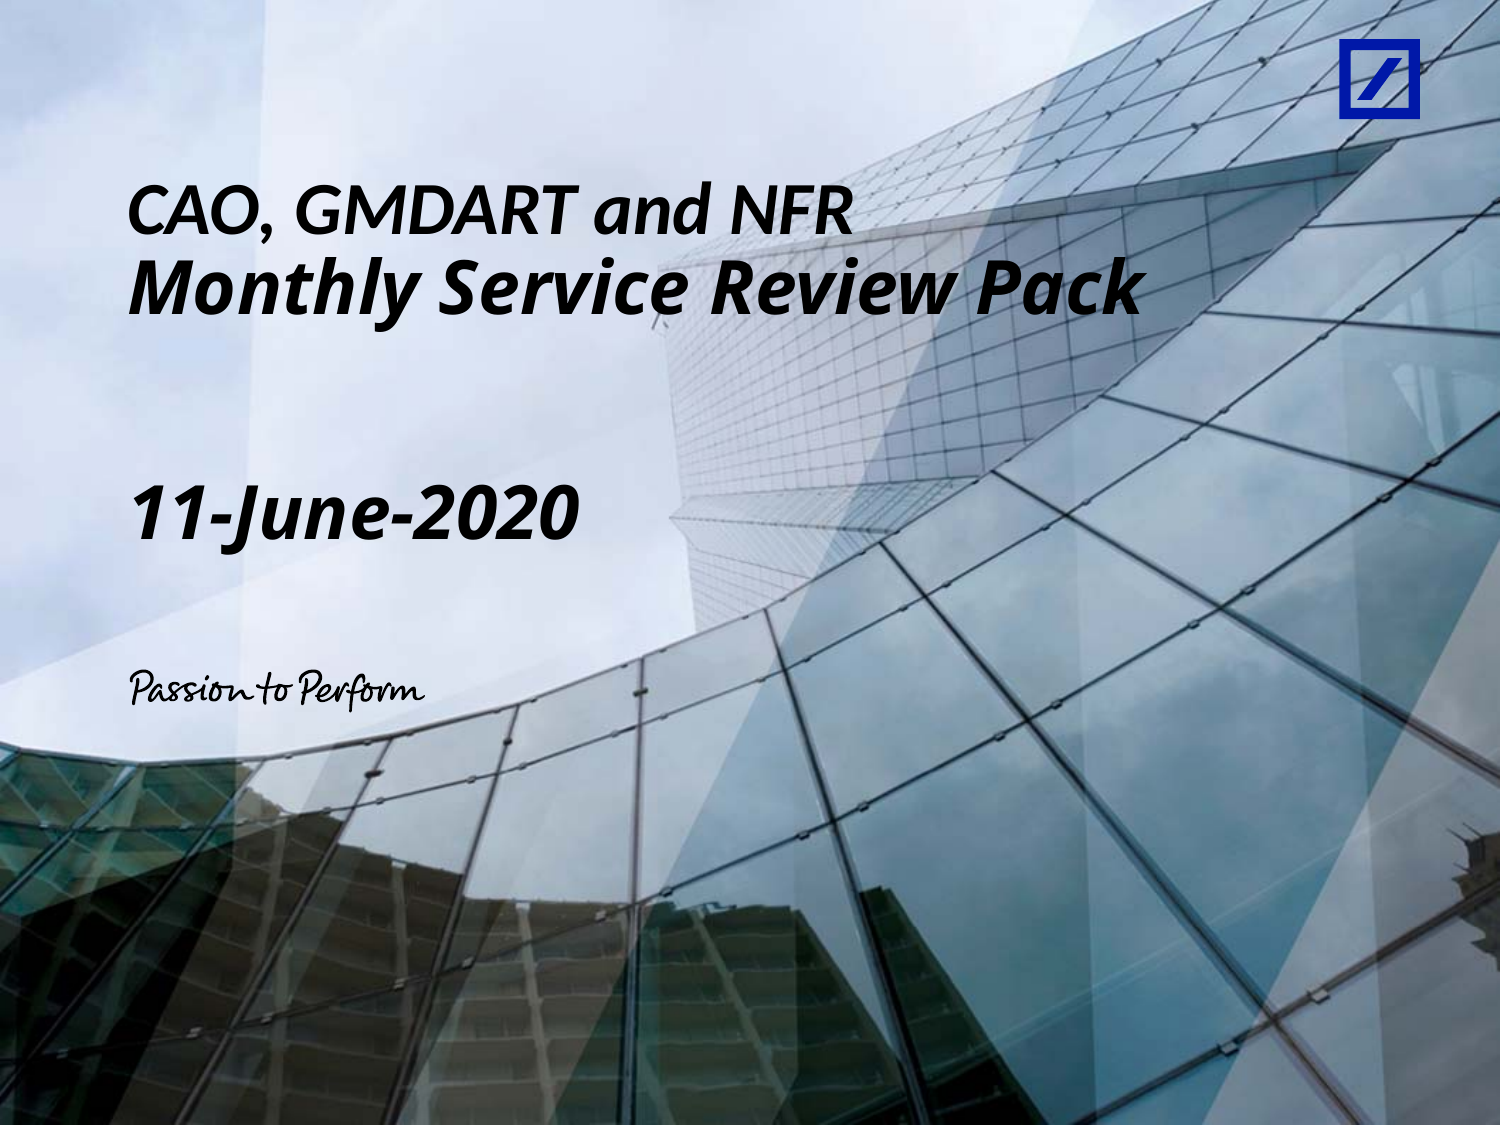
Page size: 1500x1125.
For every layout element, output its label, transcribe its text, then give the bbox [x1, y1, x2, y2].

title CAO, GMDART and NFR Monthly Service Review Pack 11-June-2020 [111, 426, 1453, 576]
picture [0, 0, 1500, 1125]
